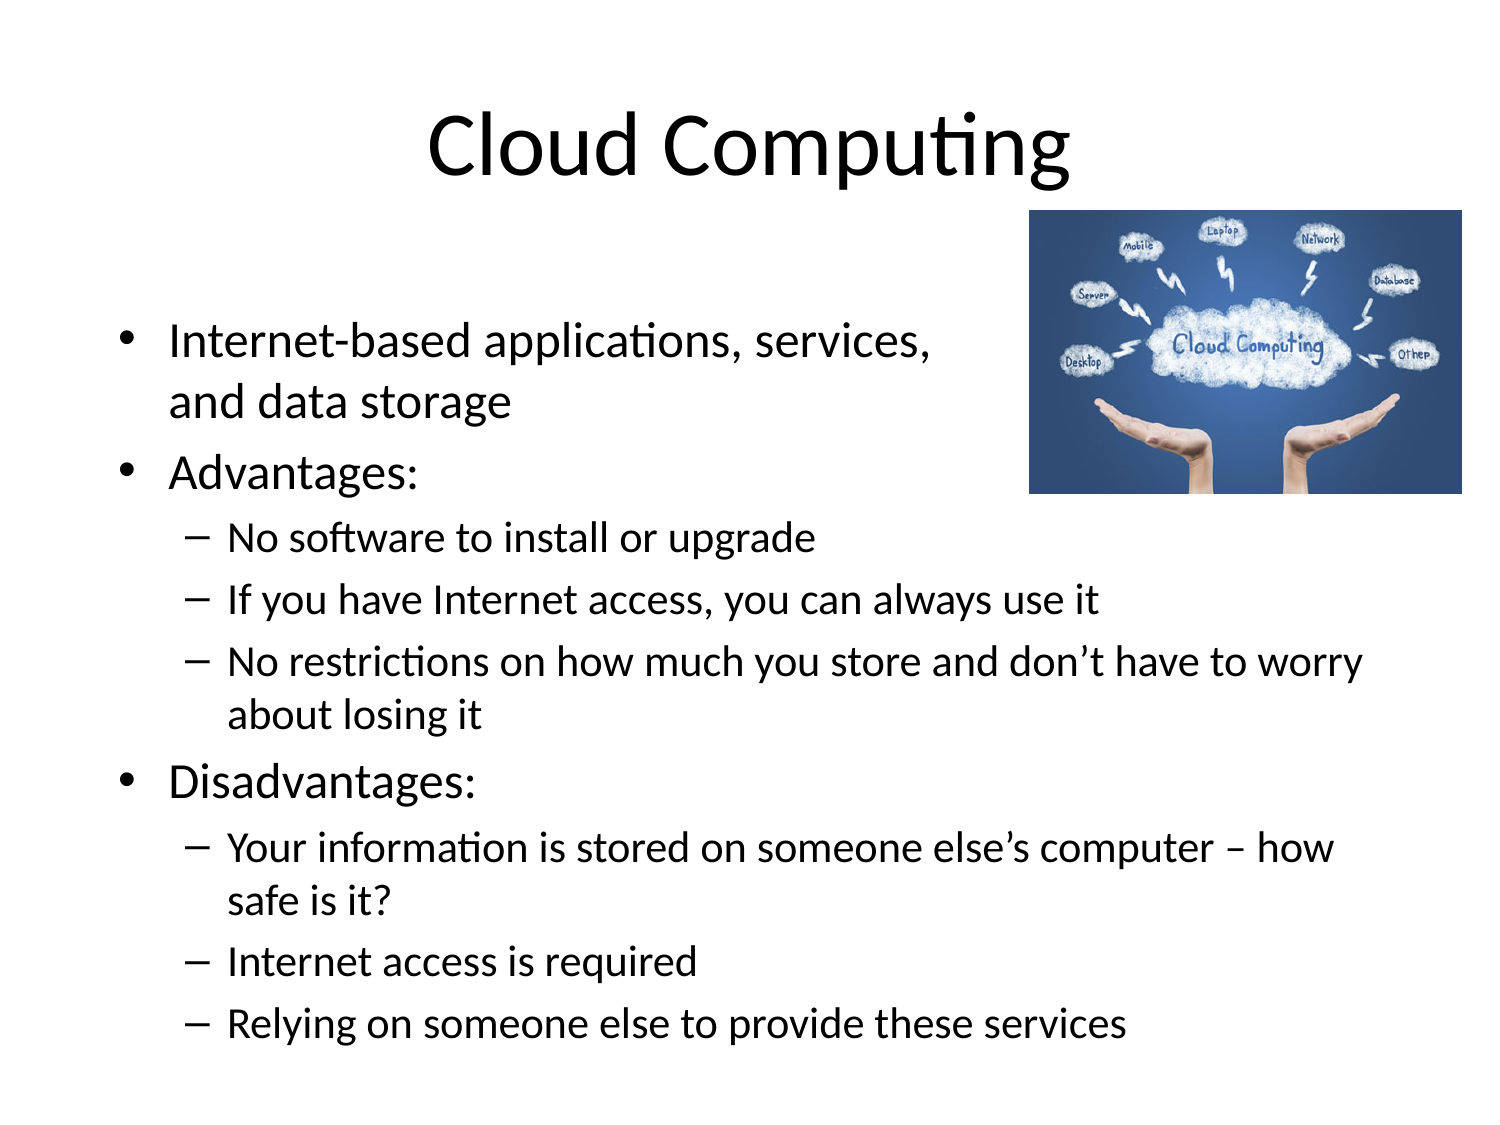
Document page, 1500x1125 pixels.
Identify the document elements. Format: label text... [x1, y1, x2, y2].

title Cloud Computing [75, 45, 1425, 233]
picture [1028, 209, 1462, 494]
list Internet-based applications, services, and data storage Advantages: No software to install or upgrade If you have Internet access, you can always use it No restrictions on how much you store and don’t have to worry about losing it Disadvantages: Your information is stored on someone else’s computer – how safe is it? Internet access is required Relying on someone else to provide these services [103, 299, 1428, 1056]
